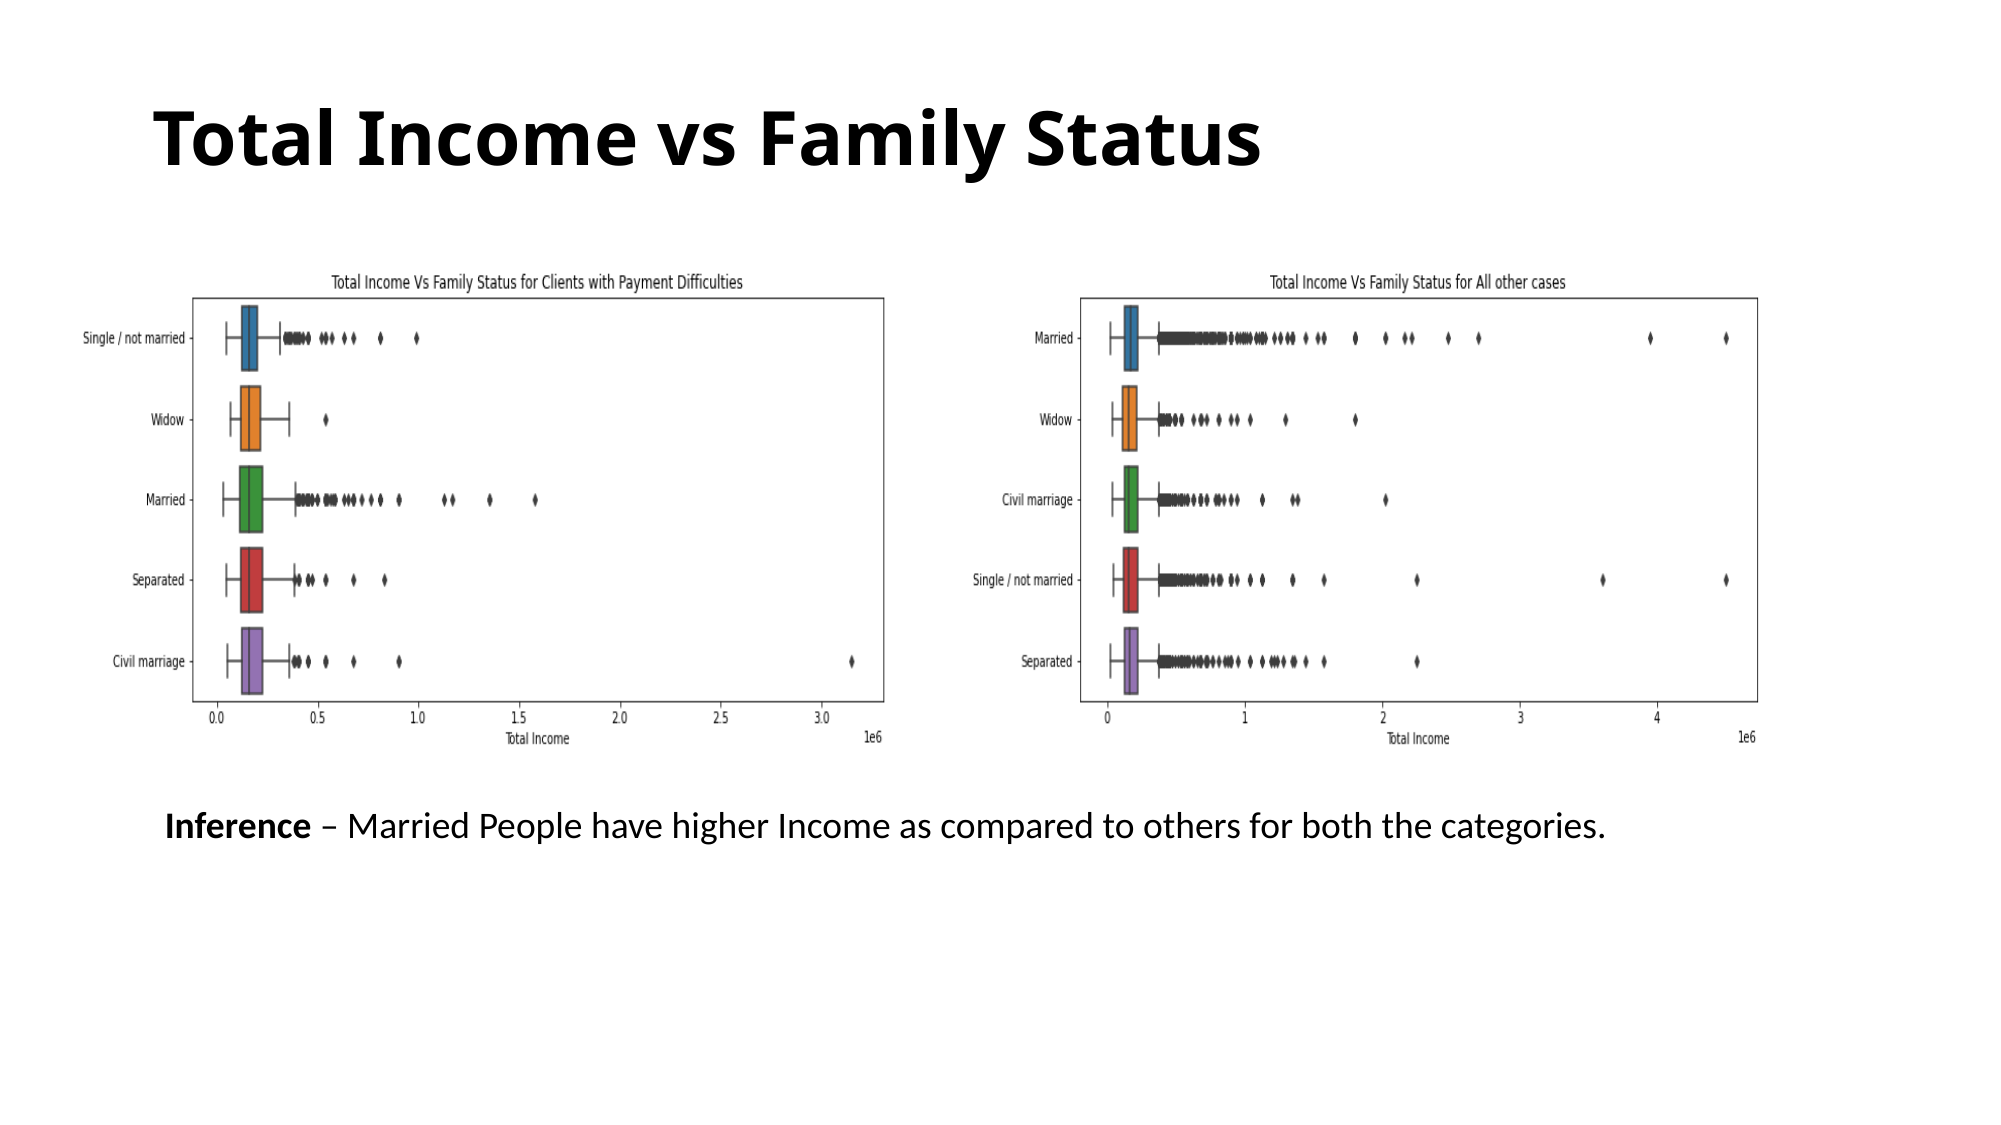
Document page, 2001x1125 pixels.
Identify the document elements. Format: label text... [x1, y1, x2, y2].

picture [971, 234, 1844, 768]
title Total Income vs Family Status [137, 59, 1863, 223]
text_box Inference – Married People have higher Income as compared to others for both the categories. [149, 793, 1807, 854]
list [81, 234, 971, 768]
